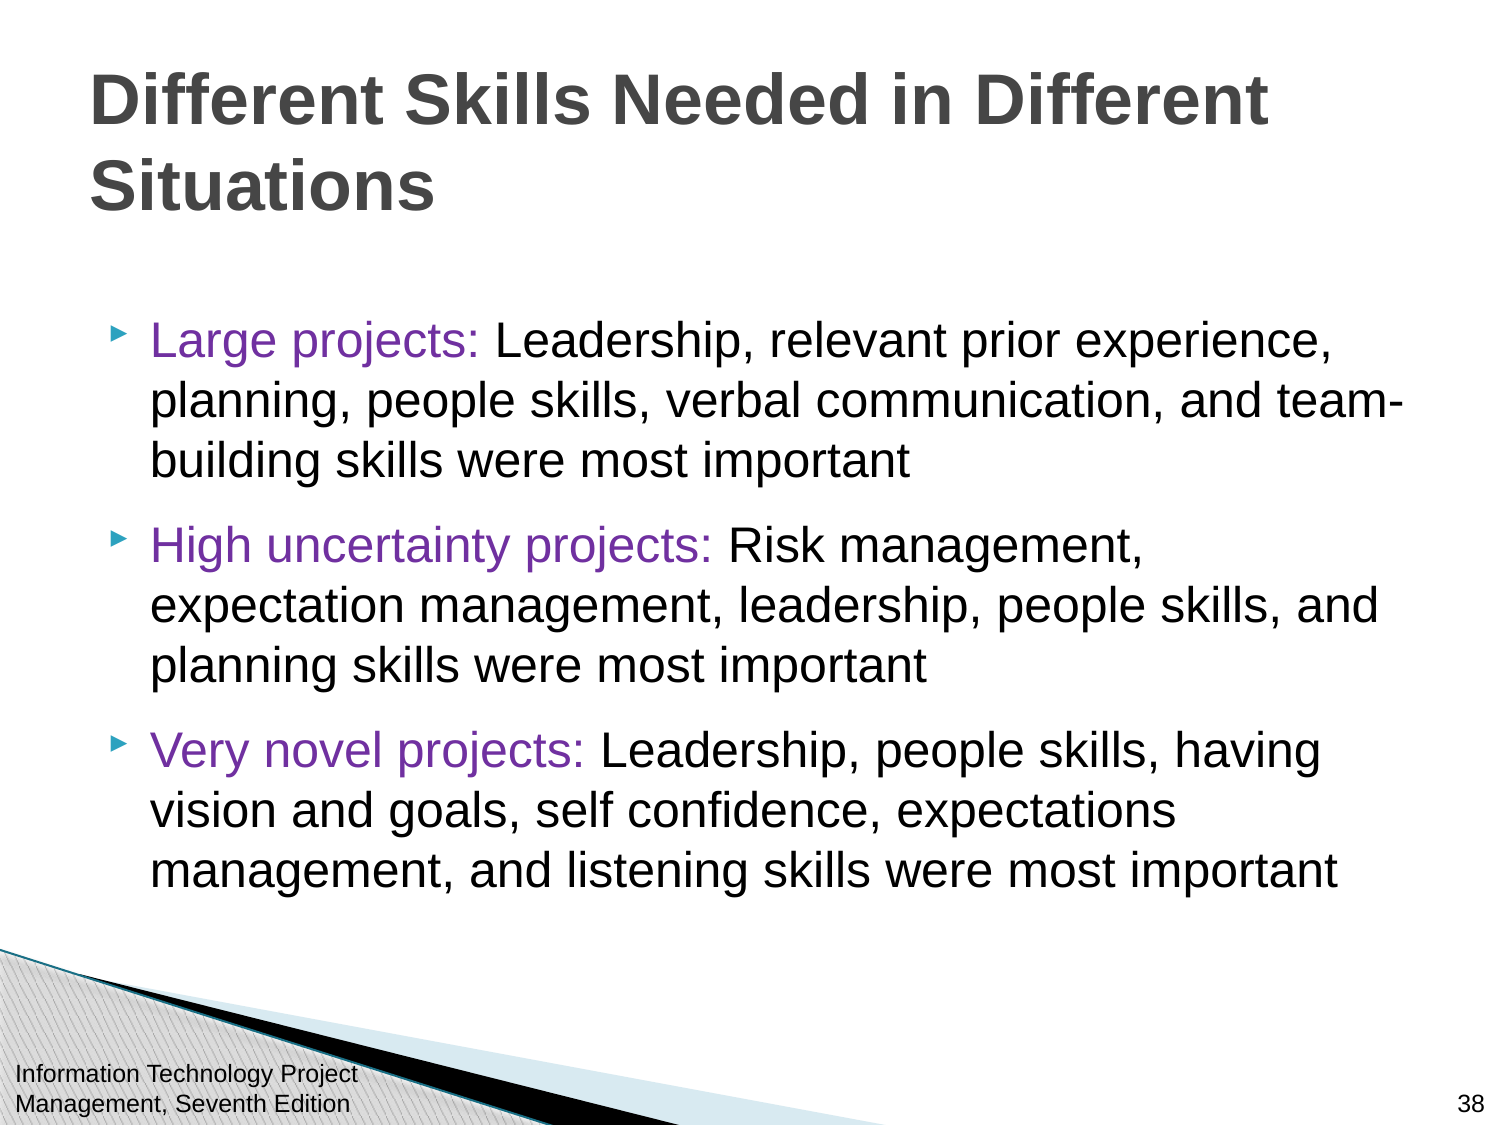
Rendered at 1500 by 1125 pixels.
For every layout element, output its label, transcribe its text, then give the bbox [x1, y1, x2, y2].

list Large projects: Leadership, relevant prior experience, planning, people skills, verbal communication, and team-building skills were most important High uncertainty projects: Risk management, expectation management, leadership, people skills, and planning skills were most important Very novel projects: Leadership, people skills, having vision and goals, self confidence, expectations management, and listening skills were most important [74, 299, 1426, 986]
title Different Skills Needed in Different Situations [75, 45, 1425, 233]
slide_number 38 [1408, 1065, 1500, 1125]
footer Information Technology Project Management, Seventh Edition [0, 1065, 425, 1125]
